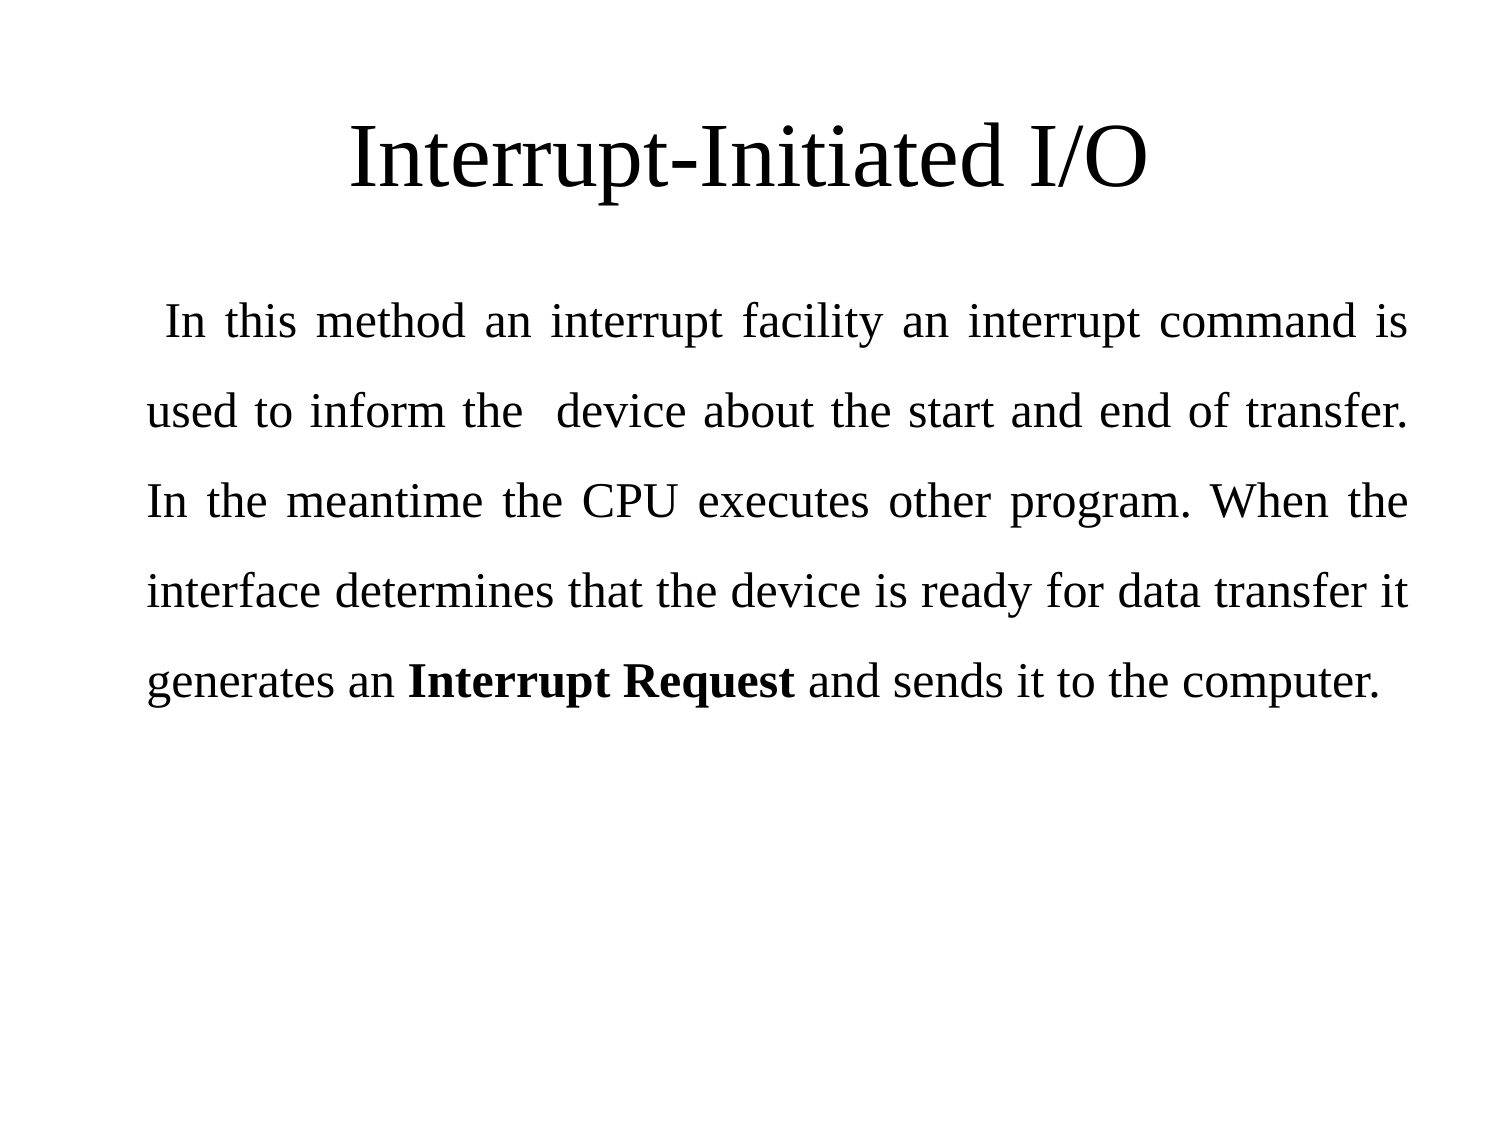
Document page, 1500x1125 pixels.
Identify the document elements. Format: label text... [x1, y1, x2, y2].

title Interrupt-Initiated I/O [75, 75, 1425, 225]
list In this method an interrupt facility an interrupt command is used to inform the device about the start and end of transfer. In the meantime the CPU executes other program. When the interface determines that the device is ready for data transfer it generates an Interrupt Request and sends it to the computer. [75, 249, 1425, 963]
